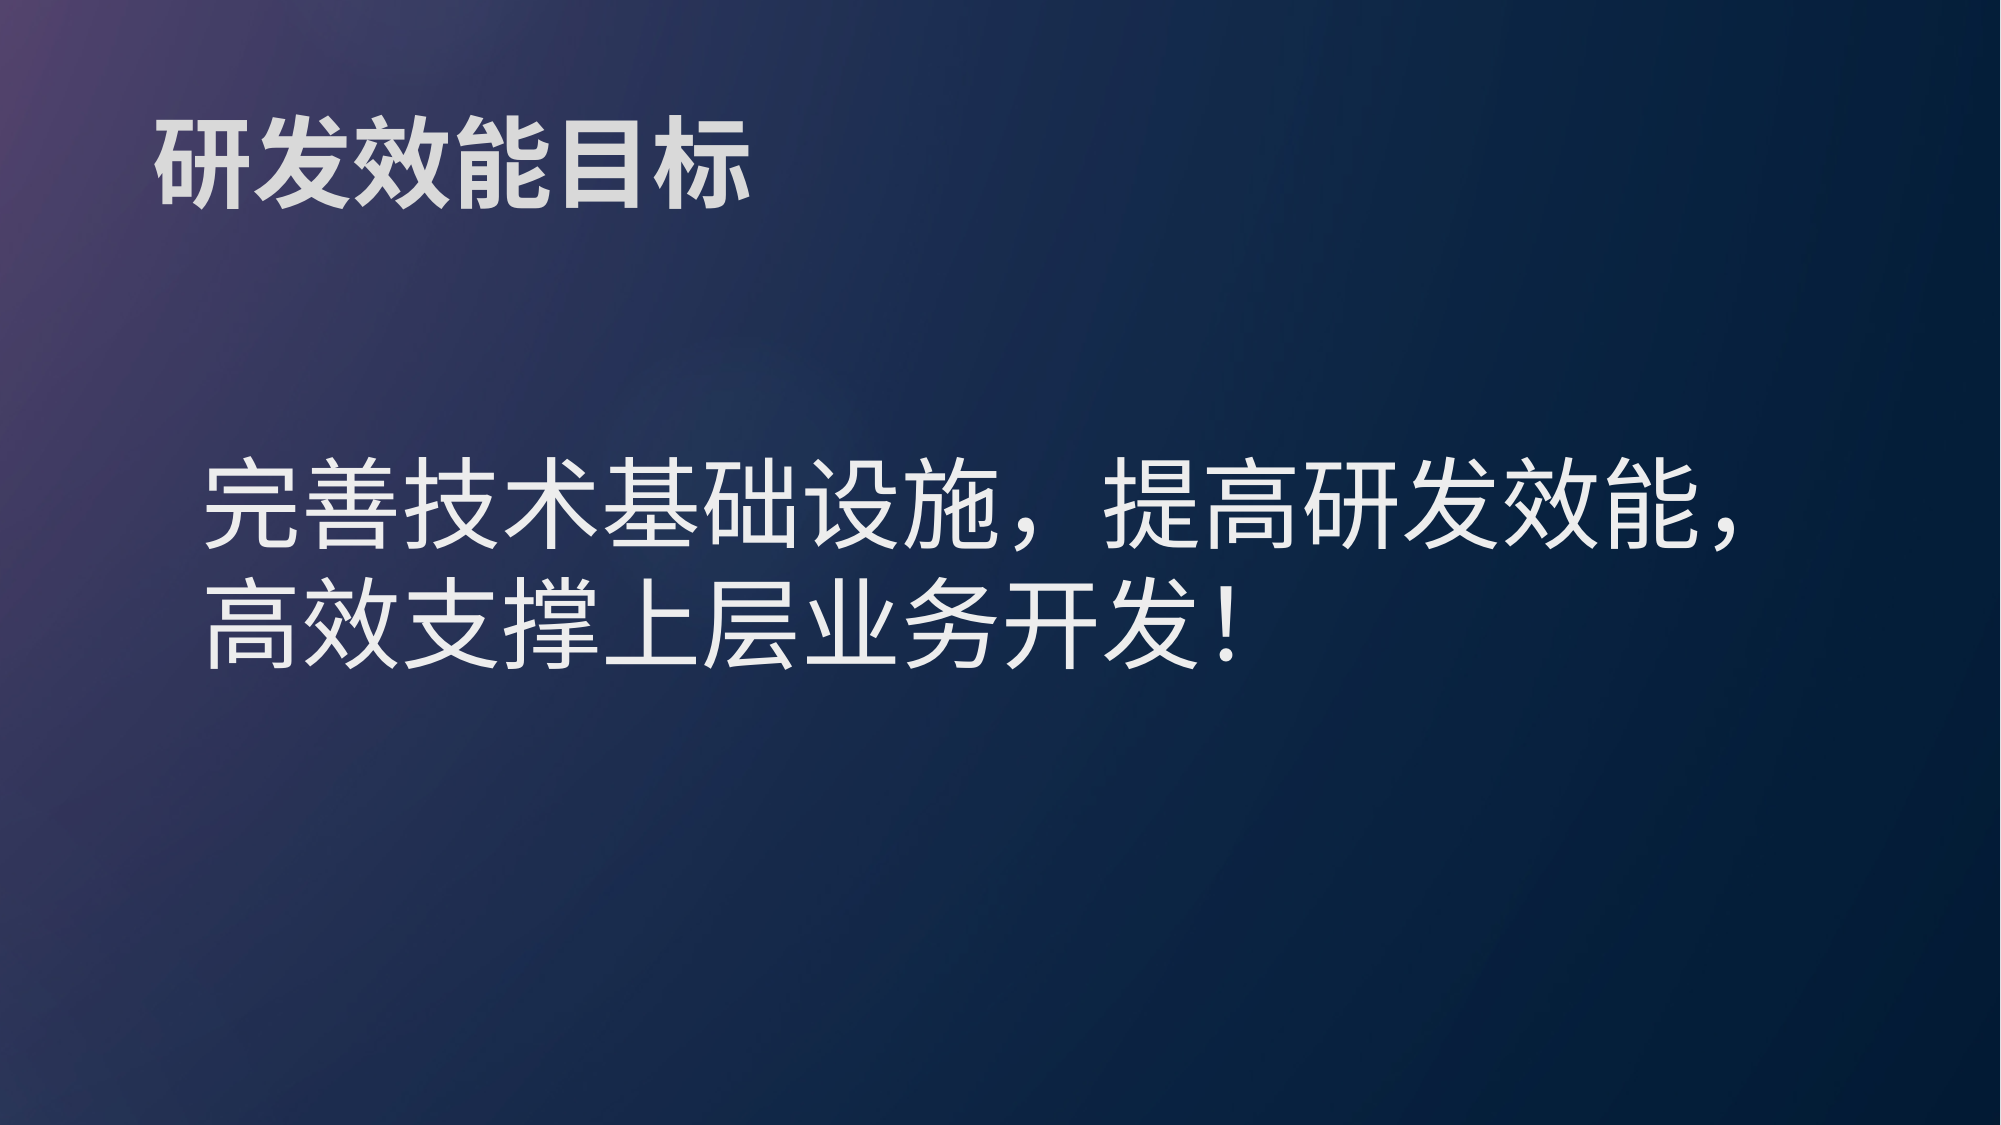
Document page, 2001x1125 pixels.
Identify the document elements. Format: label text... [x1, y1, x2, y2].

picture [0, 0, 2001, 1125]
text_box 完善技术基础设施，提高研发效能，高效支撑上层业务开发！ [187, 433, 1813, 689]
title 研发效能目标 [137, 59, 1863, 278]
